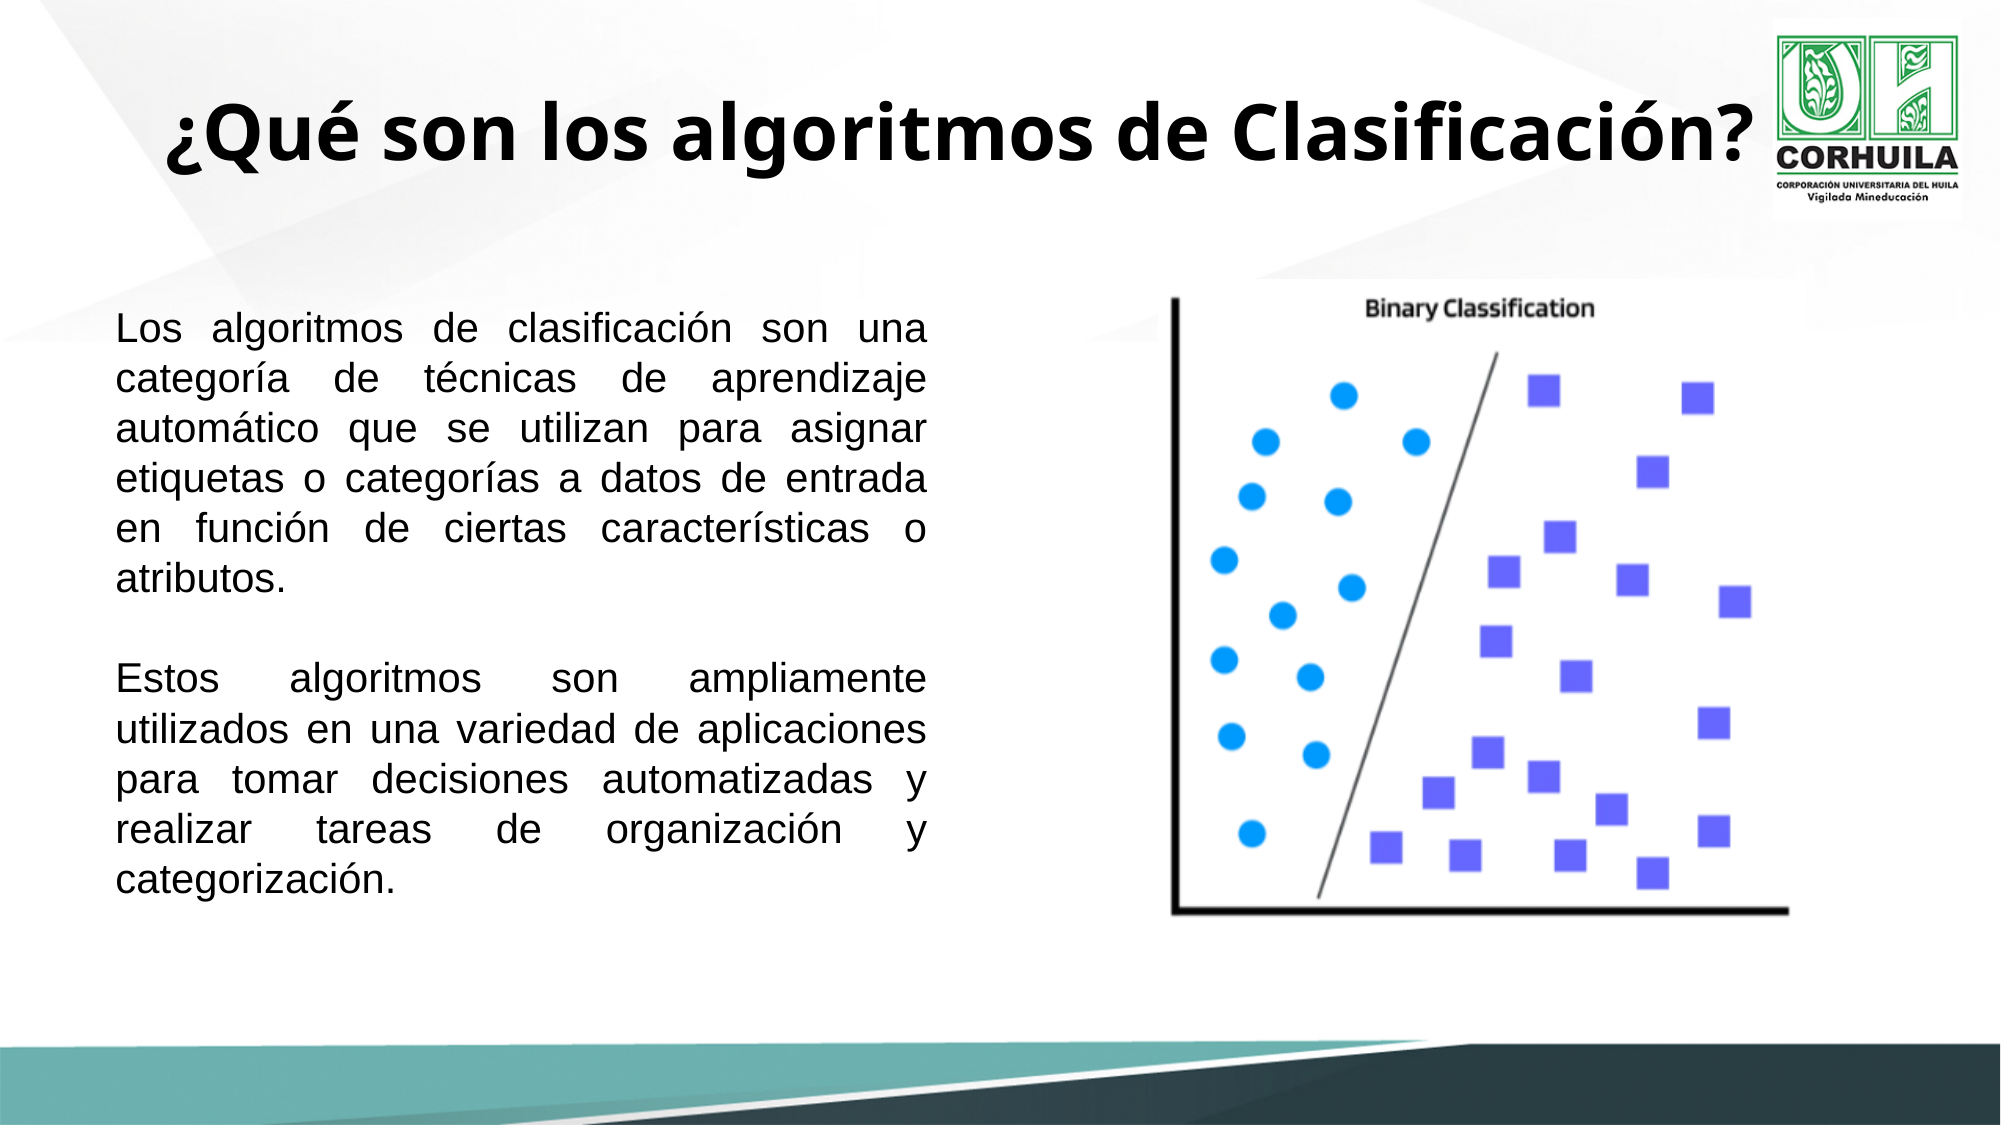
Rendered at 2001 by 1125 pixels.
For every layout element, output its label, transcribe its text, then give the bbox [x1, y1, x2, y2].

picture [1157, 278, 1807, 928]
text_box ¿Qué son los algoritmos de Clasificación? [142, 25, 1780, 186]
text_box Los algoritmos de clasificación son una categoría de técnicas de aprendizaje automático que se utilizan para asignar etiquetas o categorías a datos de entrada en función de ciertas características o atributos. Estos algoritmos son ampliamente utilizados en una variedad de aplicaciones para tomar decisiones automatizadas y realizar tareas de organización y categorización. [100, 293, 943, 909]
text_box [0, 0, 2000, 1125]
